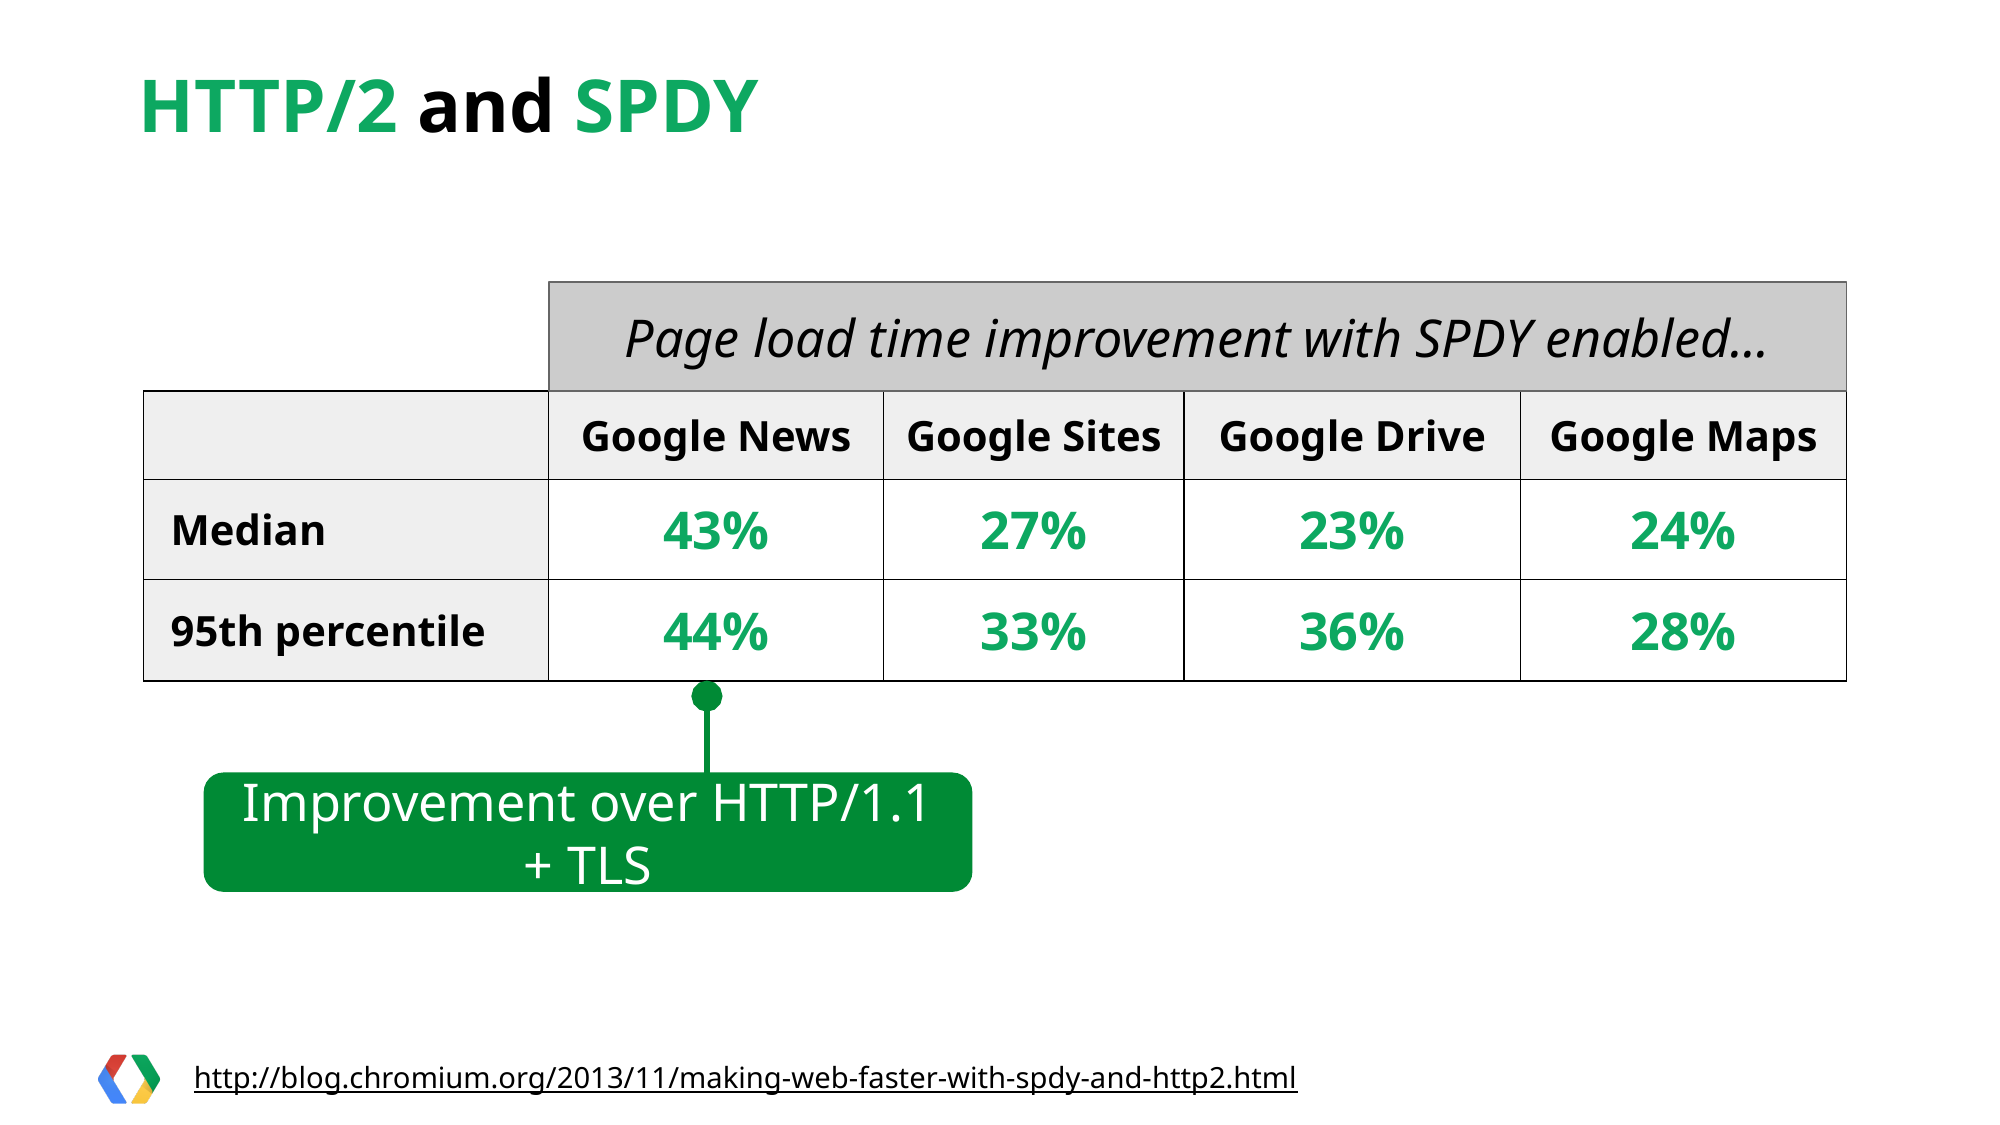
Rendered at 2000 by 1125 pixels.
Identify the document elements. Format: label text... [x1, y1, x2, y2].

table_header Google News [549, 392, 883, 479]
text_box HTTP/2 and SPDY [131, 52, 1725, 204]
table_header Google Drive [1185, 392, 1520, 479]
table_cell 36% [1185, 580, 1520, 680]
text_box http://blog.chromium.org/2013/11/making-web-faster-with-spdy-and-http2.html [178, 1040, 1534, 1118]
table_cell 95th percentile [144, 580, 548, 680]
table_cell Median [144, 480, 548, 579]
table_cell 33% [884, 580, 1183, 680]
text_box Page load time improvement with SPDY enabled... [549, 281, 1847, 391]
table_header Google Sites [884, 392, 1183, 479]
table_cell 24% [1521, 480, 1846, 579]
text_box Improvement over HTTP/1.1 + TLS [203, 772, 973, 892]
table_cell 43% [549, 480, 883, 579]
table_header [144, 392, 548, 479]
table_cell 44% [549, 580, 883, 680]
table_header Google Maps [1521, 392, 1846, 479]
table_cell 23% [1185, 480, 1520, 579]
table_cell 27% [884, 480, 1183, 579]
picture [97, 1047, 161, 1111]
table_cell 28% [1521, 580, 1846, 680]
